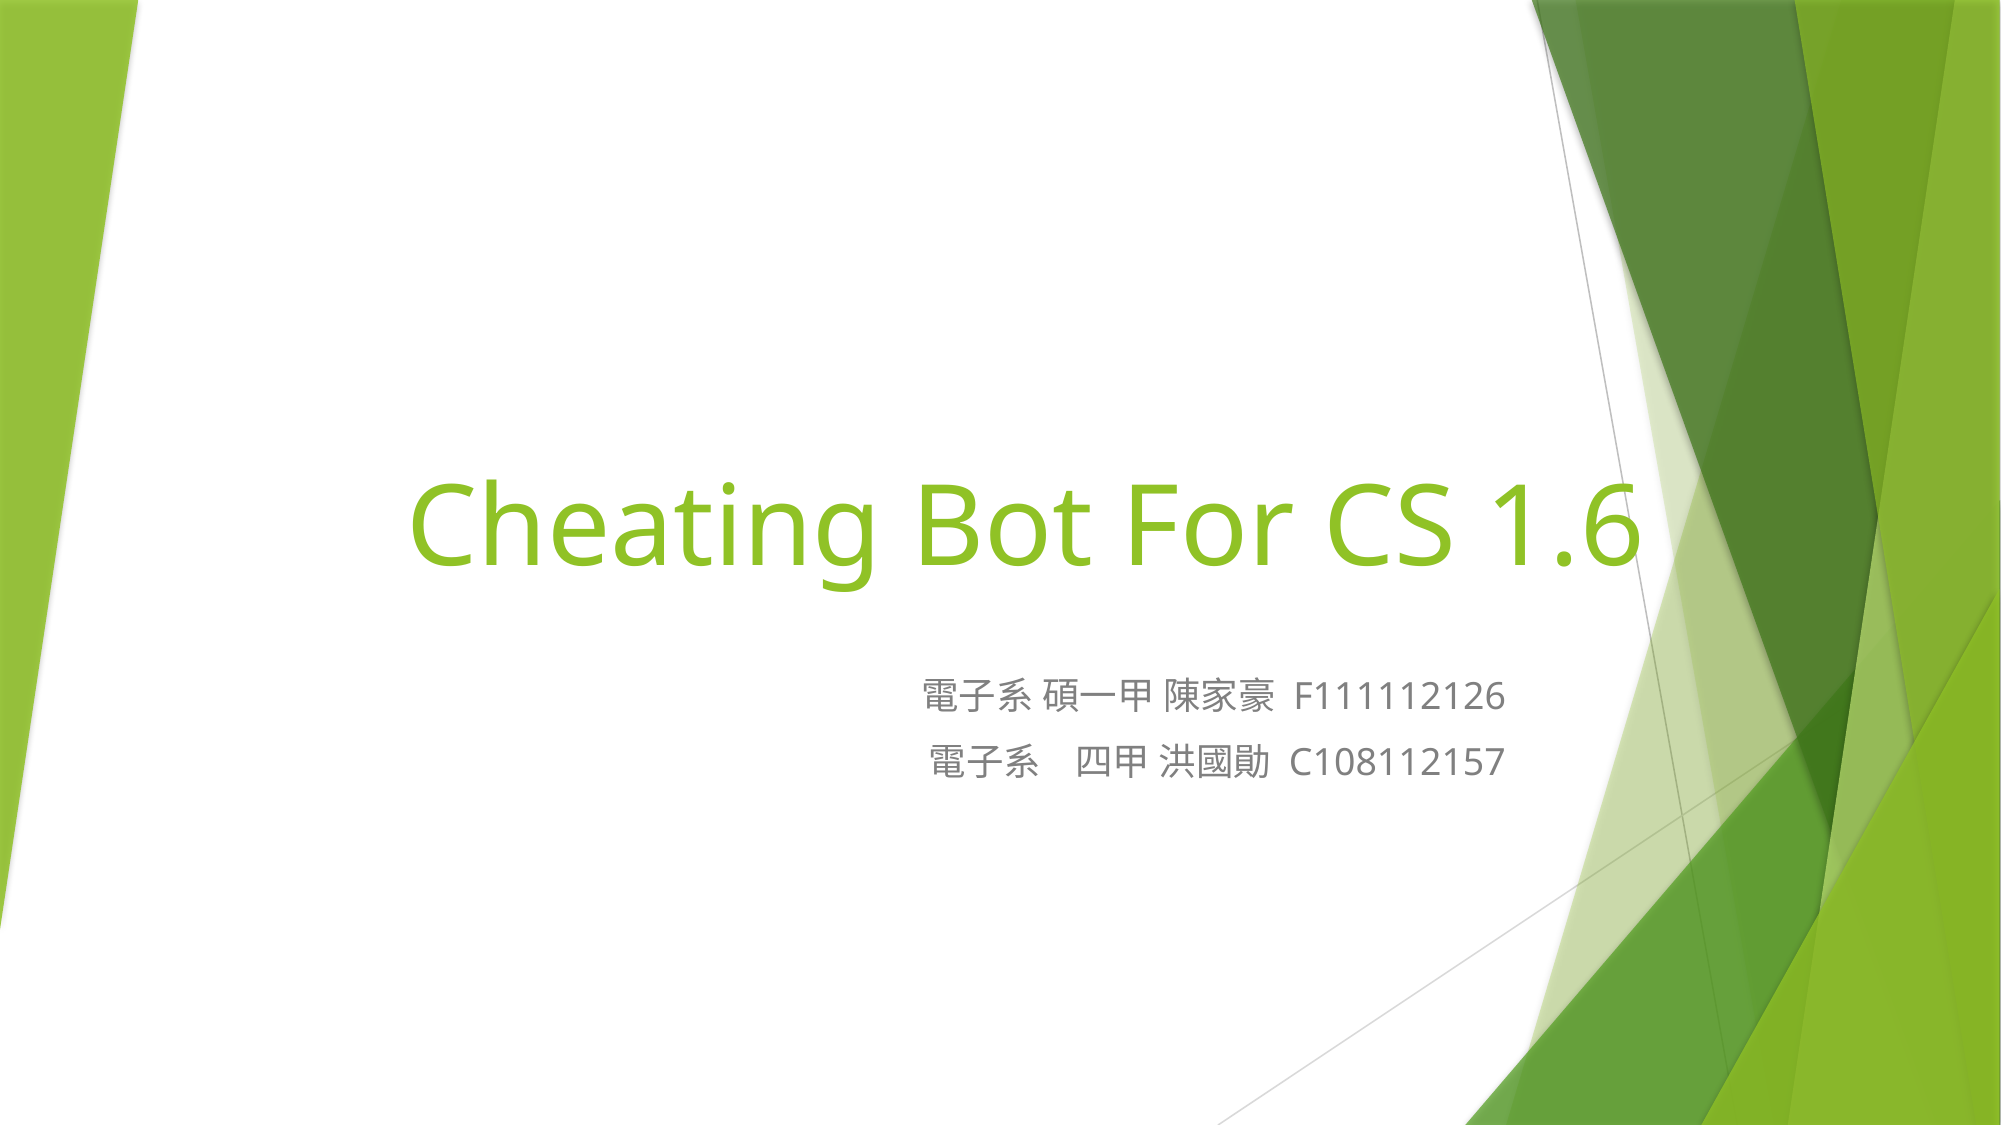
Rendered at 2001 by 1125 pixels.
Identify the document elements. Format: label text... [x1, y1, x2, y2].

subtitle 電子系 碩一甲 陳家豪 F111112126 電子系 四甲 洪國勛 C108112157 [247, 664, 1522, 845]
title Cheating Bot For CS 1.6 [0, 325, 1661, 596]
